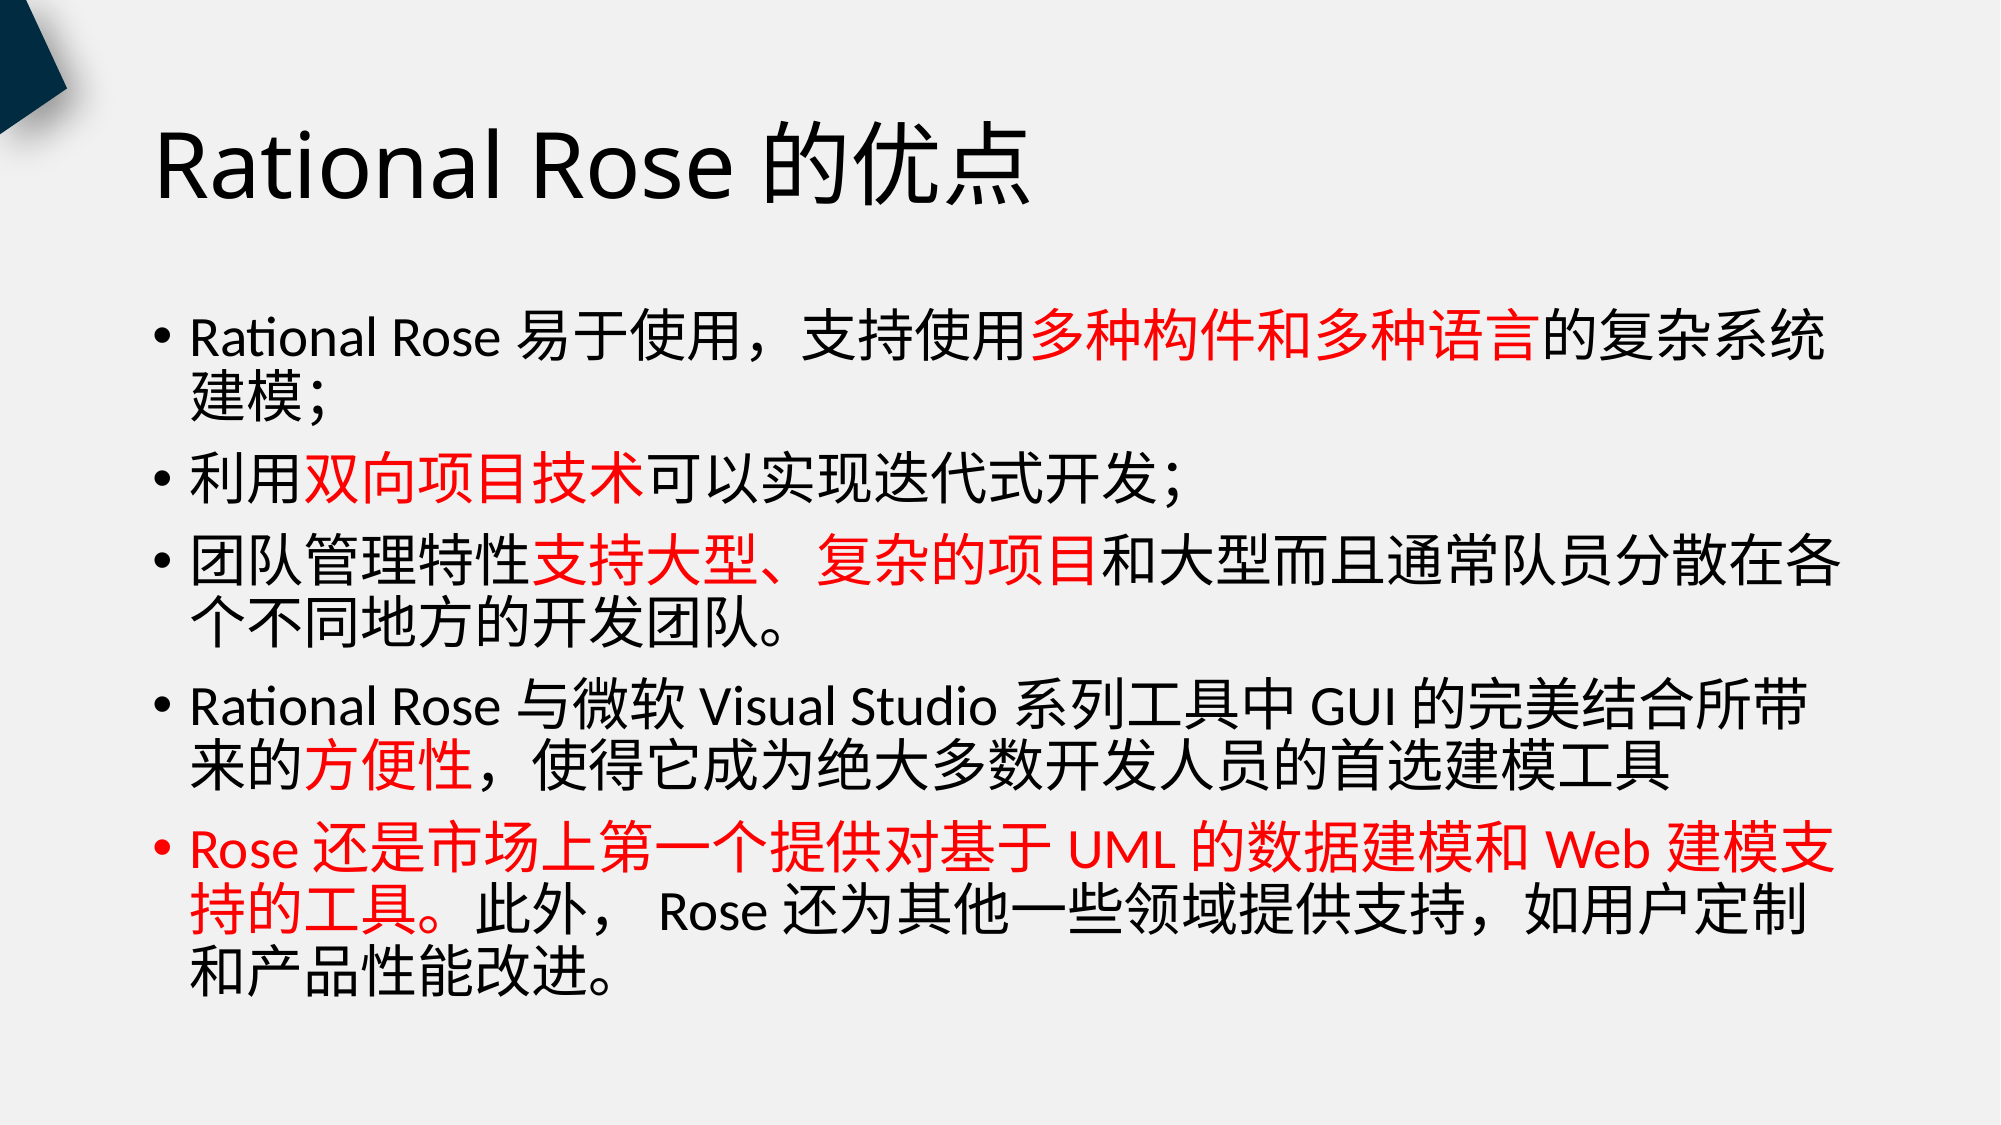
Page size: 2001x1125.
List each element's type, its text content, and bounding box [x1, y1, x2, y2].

title Rational Rose的优点 [137, 59, 1863, 278]
text_box [0, 0, 68, 135]
list Rational Rose易于使用，支持使用多种构件和多种语言的复杂系统建模； 利用双向项目技术可以实现迭代式开发； 团队管理特性支持大型、复杂的项目和大型而且通常队员分散在各个不同地方的开发团队。 Rational Rose与微软Visual Studio系列工具中GUI的完美结合所带来的方便性，使得它成为绝大多数开发人员的首选建模工具 Rose还是市场上第一个提供对基于UML的数据建模和Web建模支持的工具。此外，Rose还为其他一些领域提供支持，如用户定制和产品性能改进。 [137, 299, 1863, 1014]
